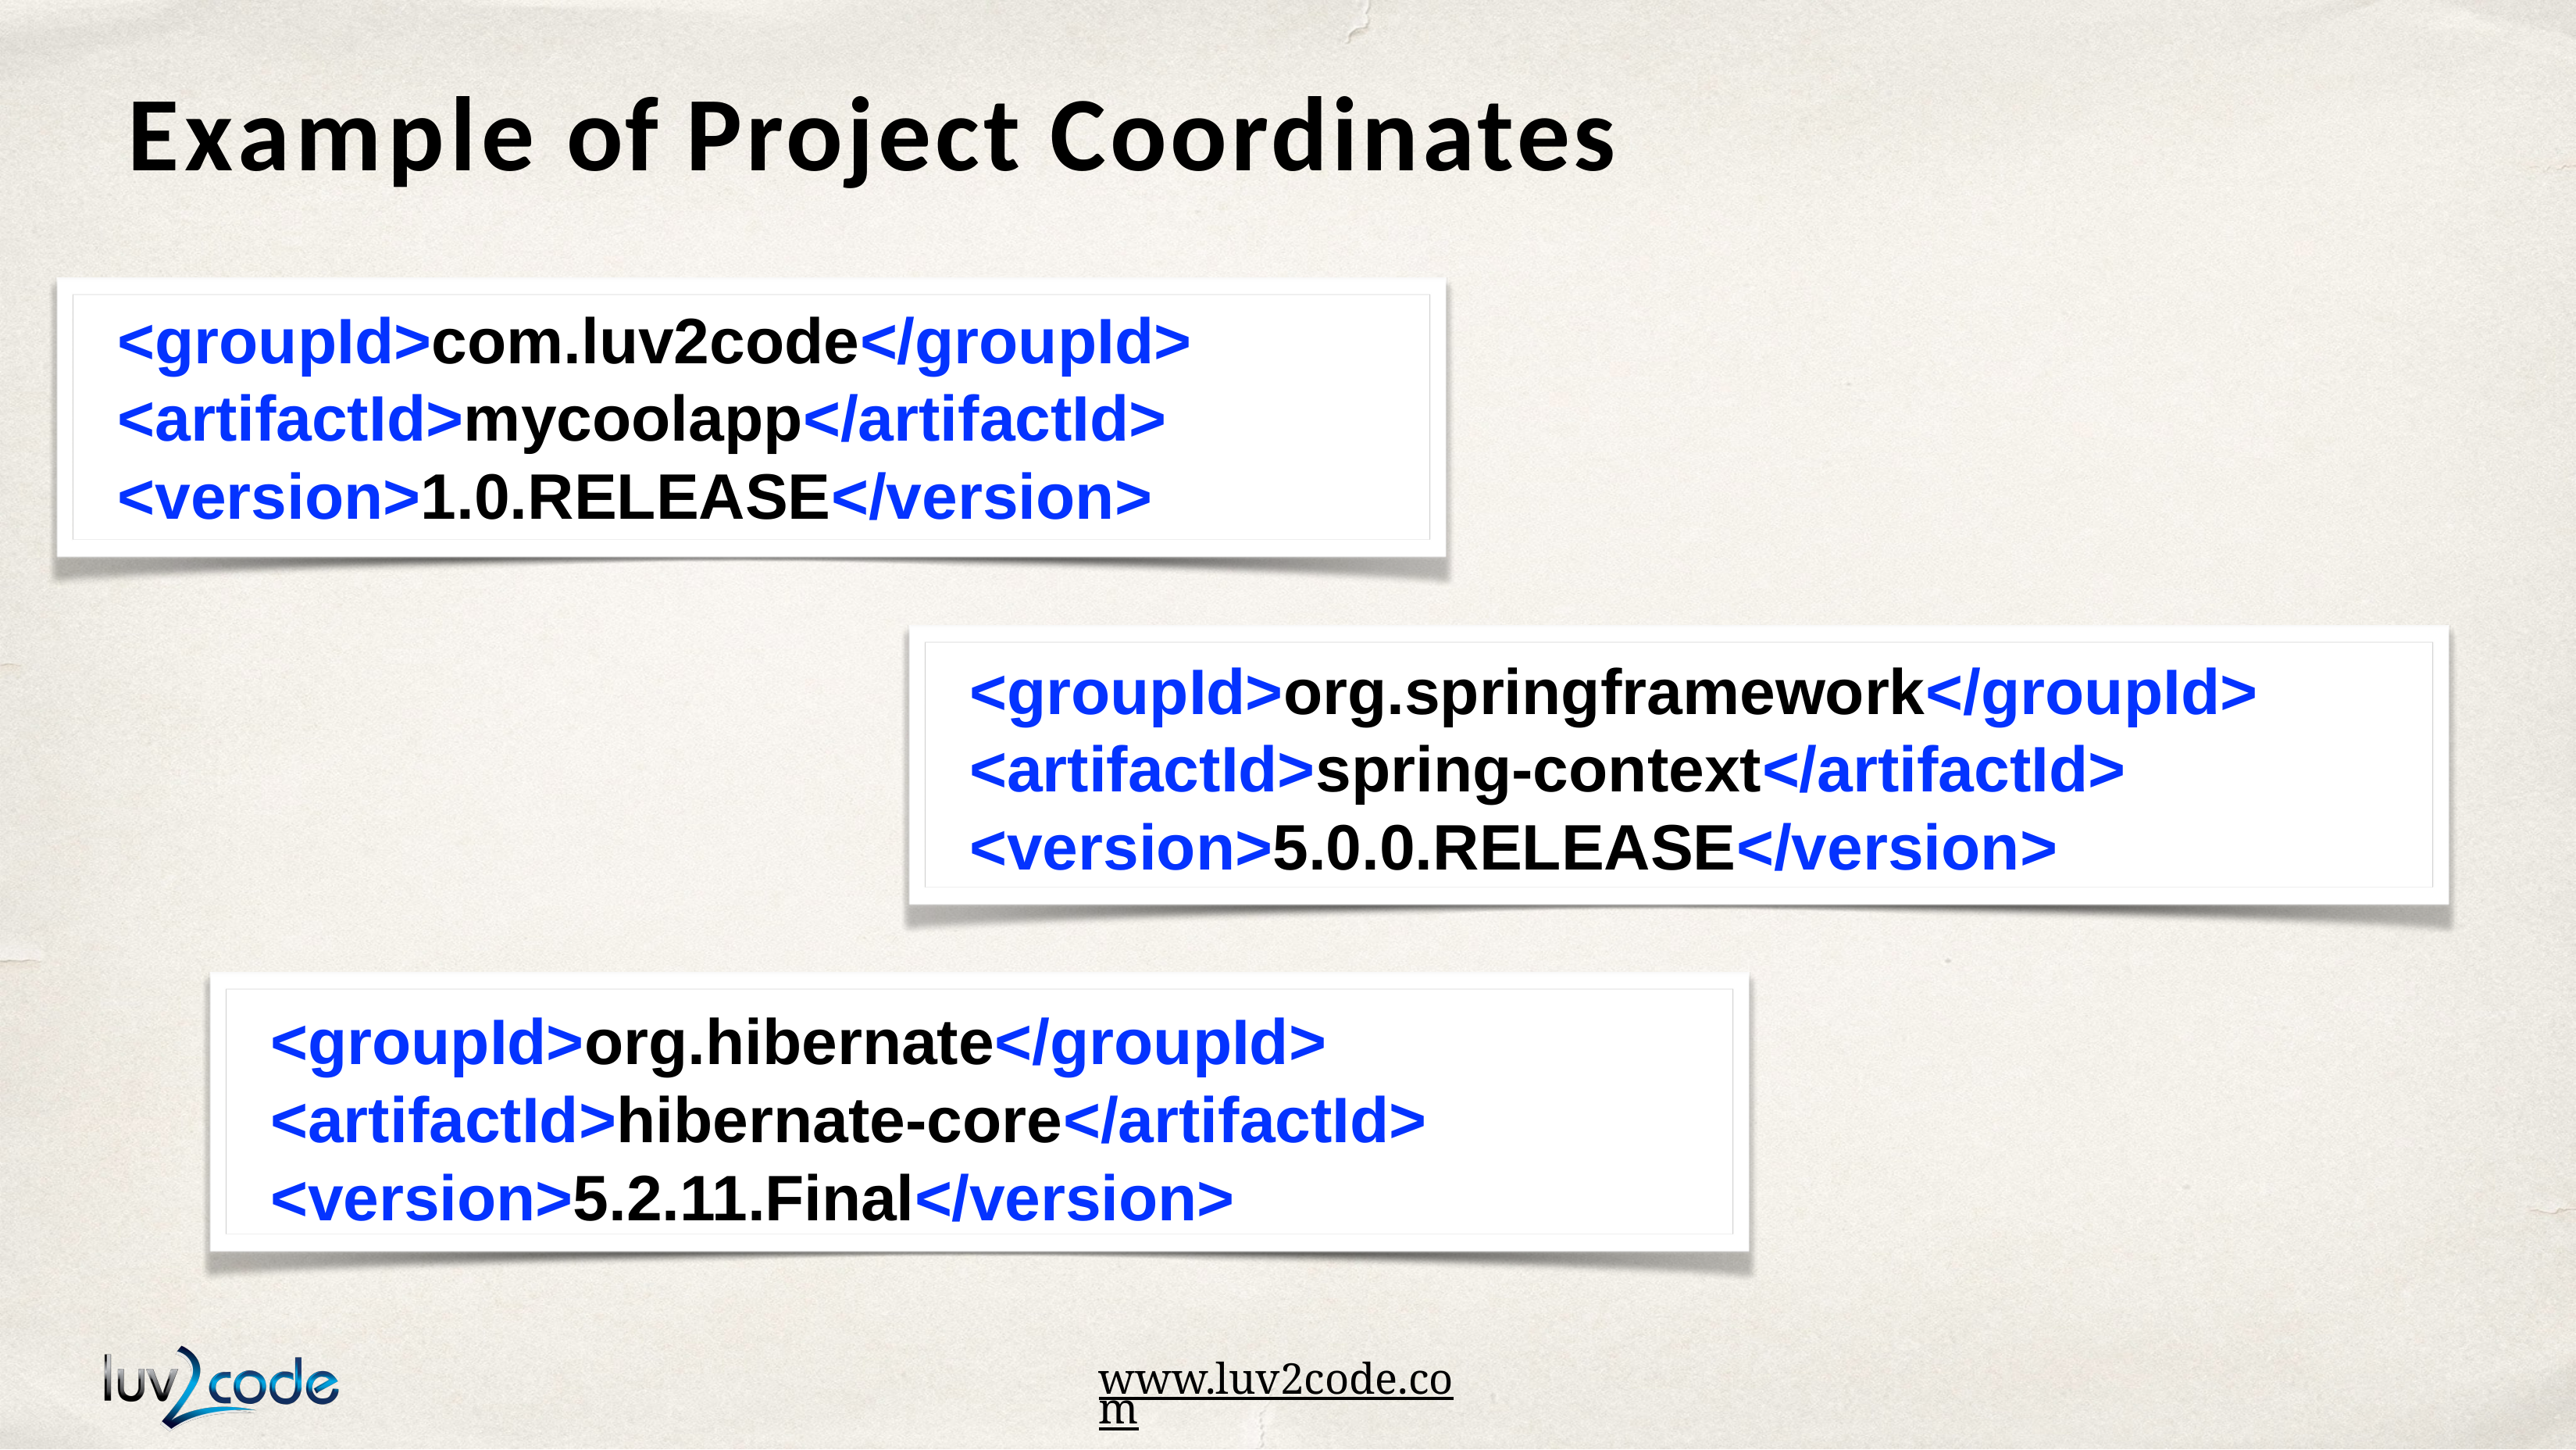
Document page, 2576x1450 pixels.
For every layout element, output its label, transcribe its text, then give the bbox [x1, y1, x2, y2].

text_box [202, 972, 1758, 1284]
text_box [901, 624, 2457, 936]
picture [0, 0, 2576, 1449]
text_box <groupId>com.luv2code</groupId> <artifactId>mycoolapp</artifactId> <version>1.0.RELEASE</version> <groupId>org.springframework</groupId> <artifactId>spring-context</artifactId> <version>5.0.0.RELEASE</version> <groupId>org.hibernate</groupId> <artifactId>hibernate-core</artifactId> <version>5.2.11.Final</version> [116, 297, 2264, 1234]
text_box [49, 277, 1454, 588]
title Example of Project Coordinates [126, 62, 1632, 297]
text_box www.luv2code.com [1097, 1363, 1479, 1410]
